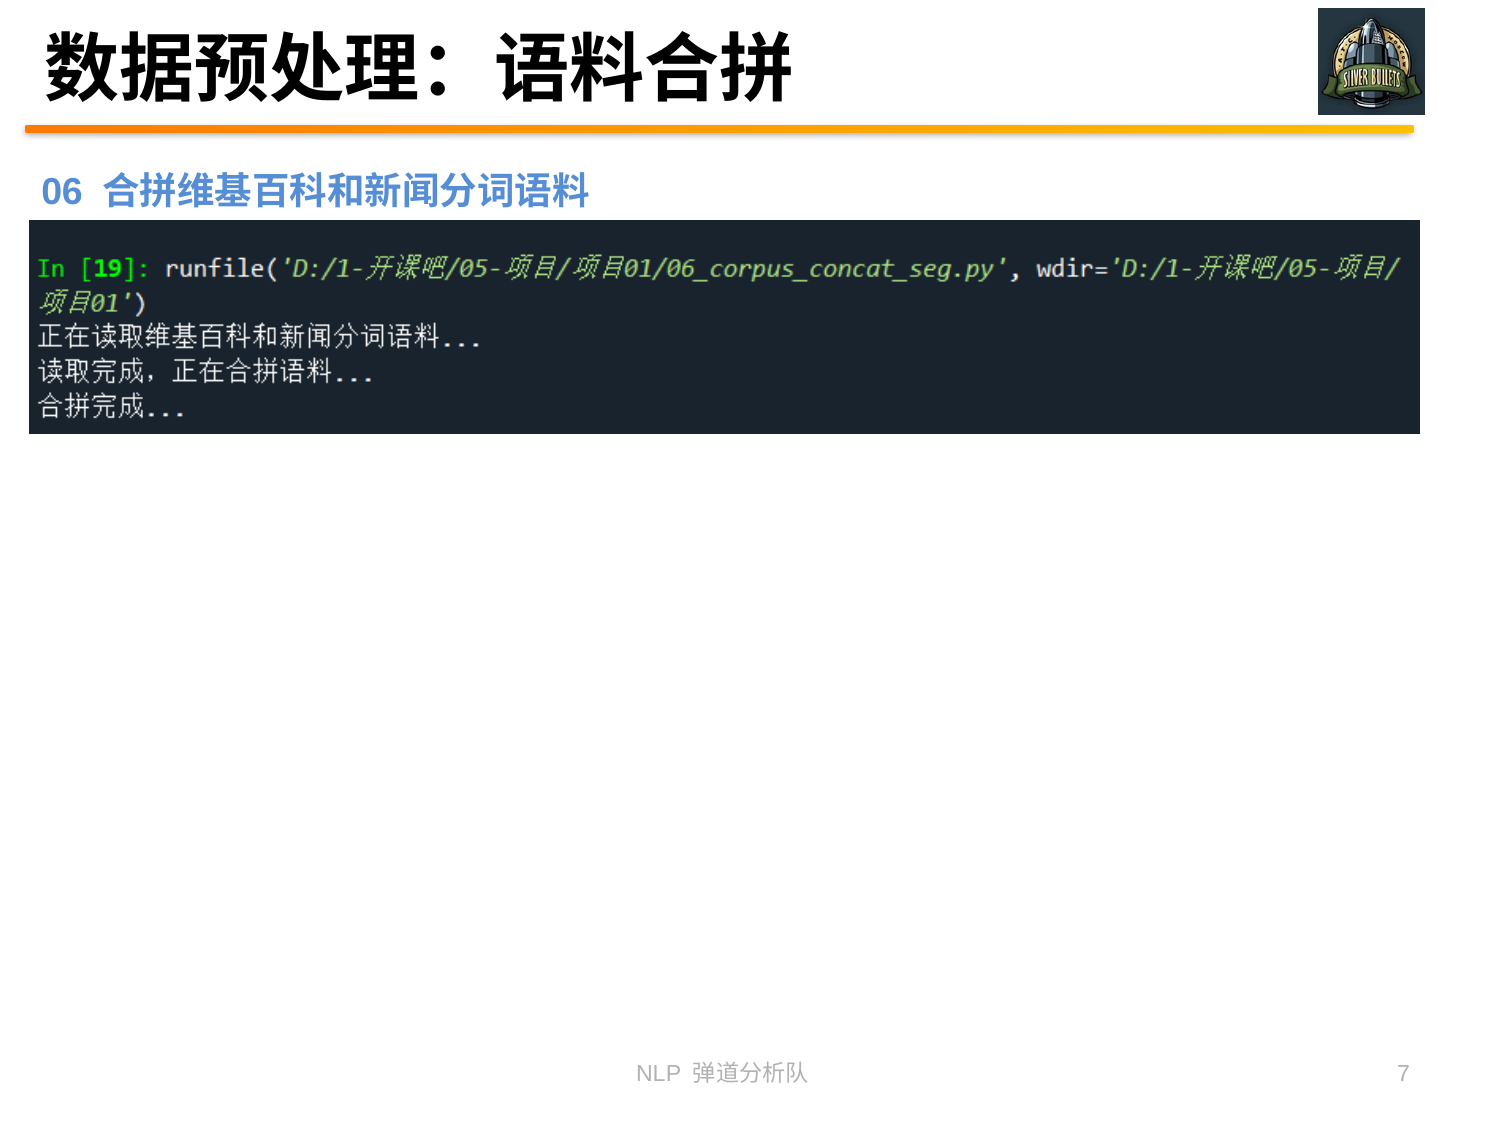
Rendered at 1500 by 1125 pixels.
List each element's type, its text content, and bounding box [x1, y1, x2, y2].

footer NLP 弹道分析队 [457, 1042, 988, 1103]
picture [29, 219, 1420, 434]
title 数据预处理：语料合拼 [29, 6, 1467, 126]
picture [1318, 8, 1426, 115]
text_box 06 合拼维基百科和新闻分词语料 [26, 159, 605, 220]
slide_number 6 [1074, 1042, 1425, 1103]
